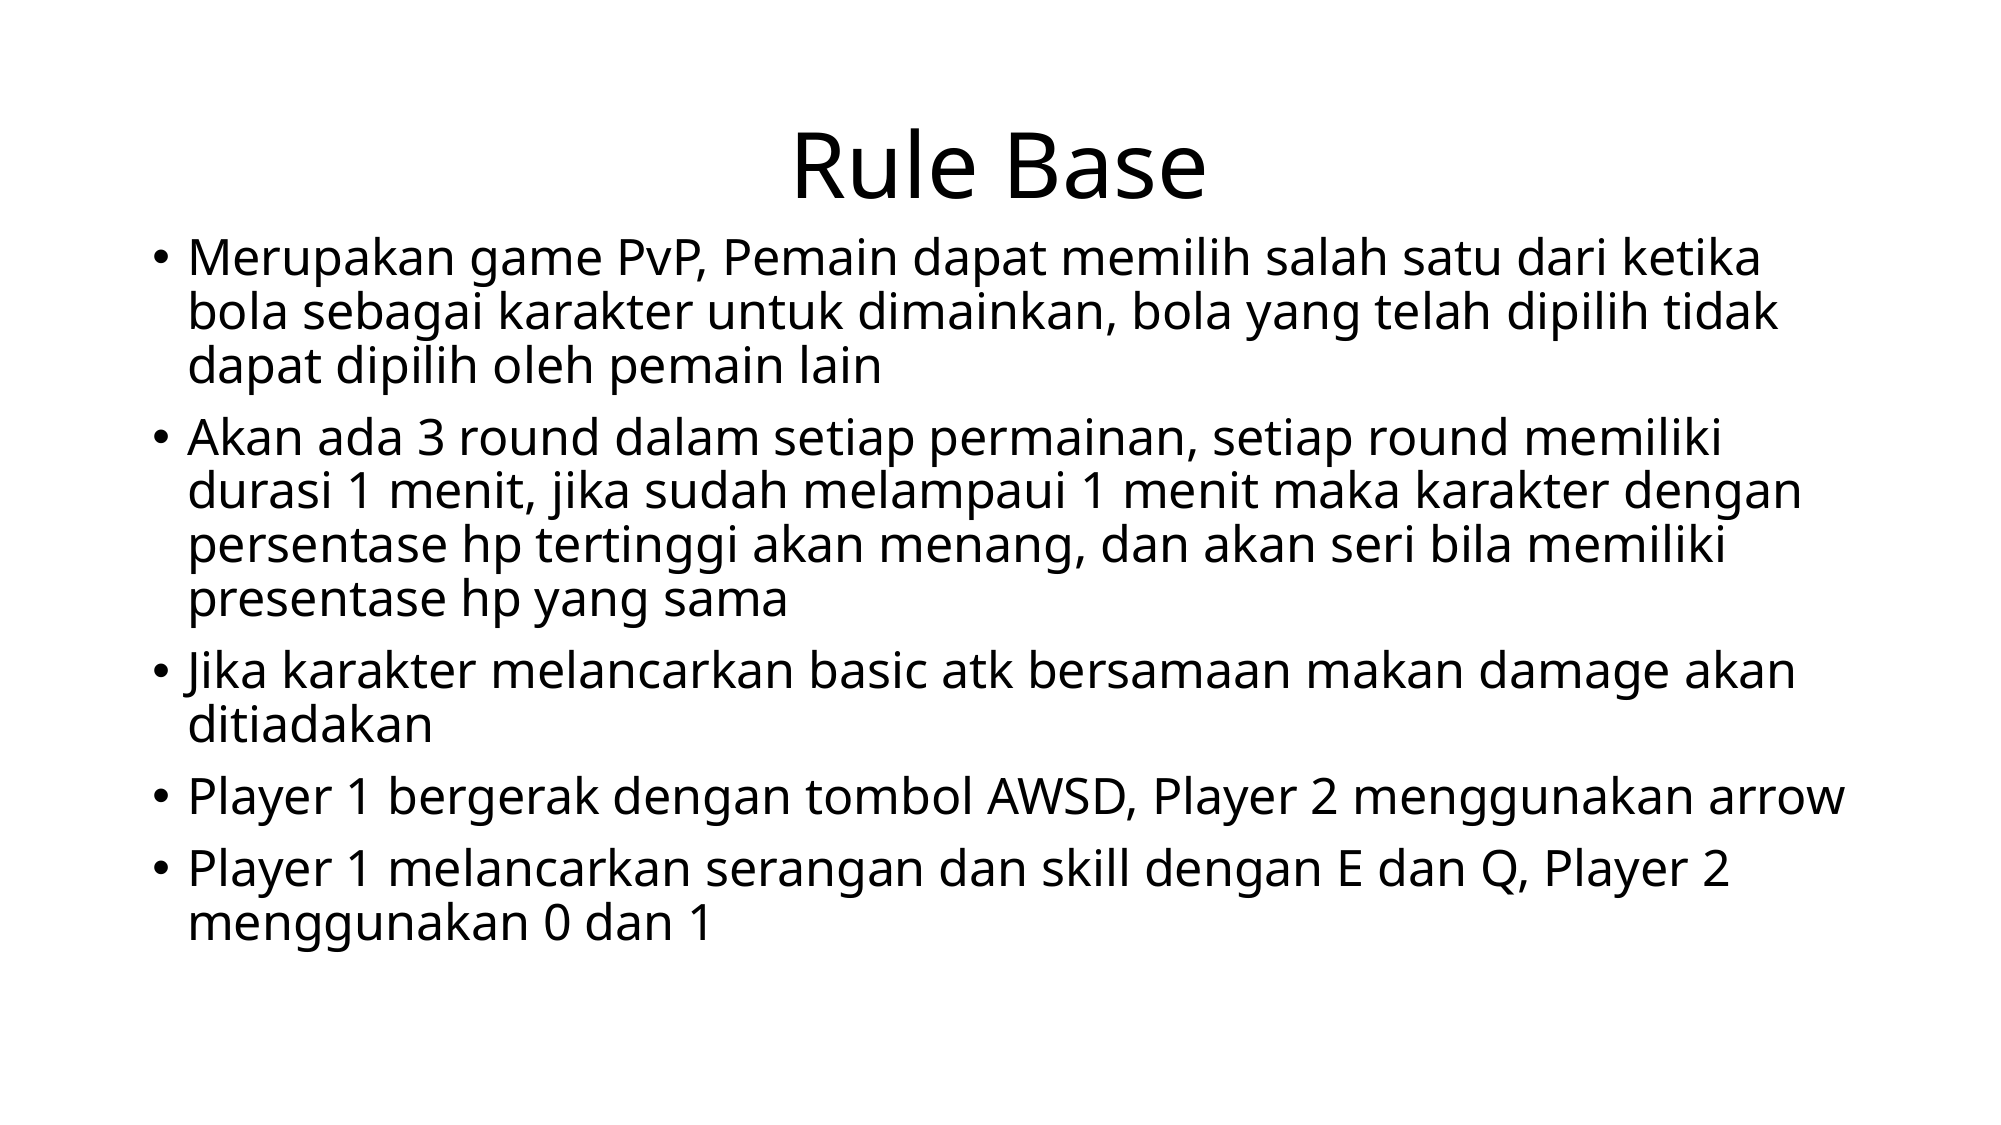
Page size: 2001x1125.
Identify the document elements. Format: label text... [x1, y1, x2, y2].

list Merupakan game PvP, Pemain dapat memilih salah satu dari ketika bola sebagai karakter untuk dimainkan, bola yang telah dipilih tidak dapat dipilih oleh pemain lain Akan ada 3 round dalam setiap permainan, setiap round memiliki durasi 1 menit, jika sudah melampaui 1 menit maka karakter dengan persentase hp tertinggi akan menang, dan akan seri bila memiliki presentase hp yang sama Jika karakter melancarkan basic atk bersamaan makan damage akan ditiadakan Player 1 bergerak dengan tombol AWSD, Player 2 menggunakan arrow Player 1 melancarkan serangan dan skill dengan E dan Q, Player 2 menggunakan 0 dan 1 [137, 224, 1863, 1017]
title Rule Base [137, 59, 1863, 224]
